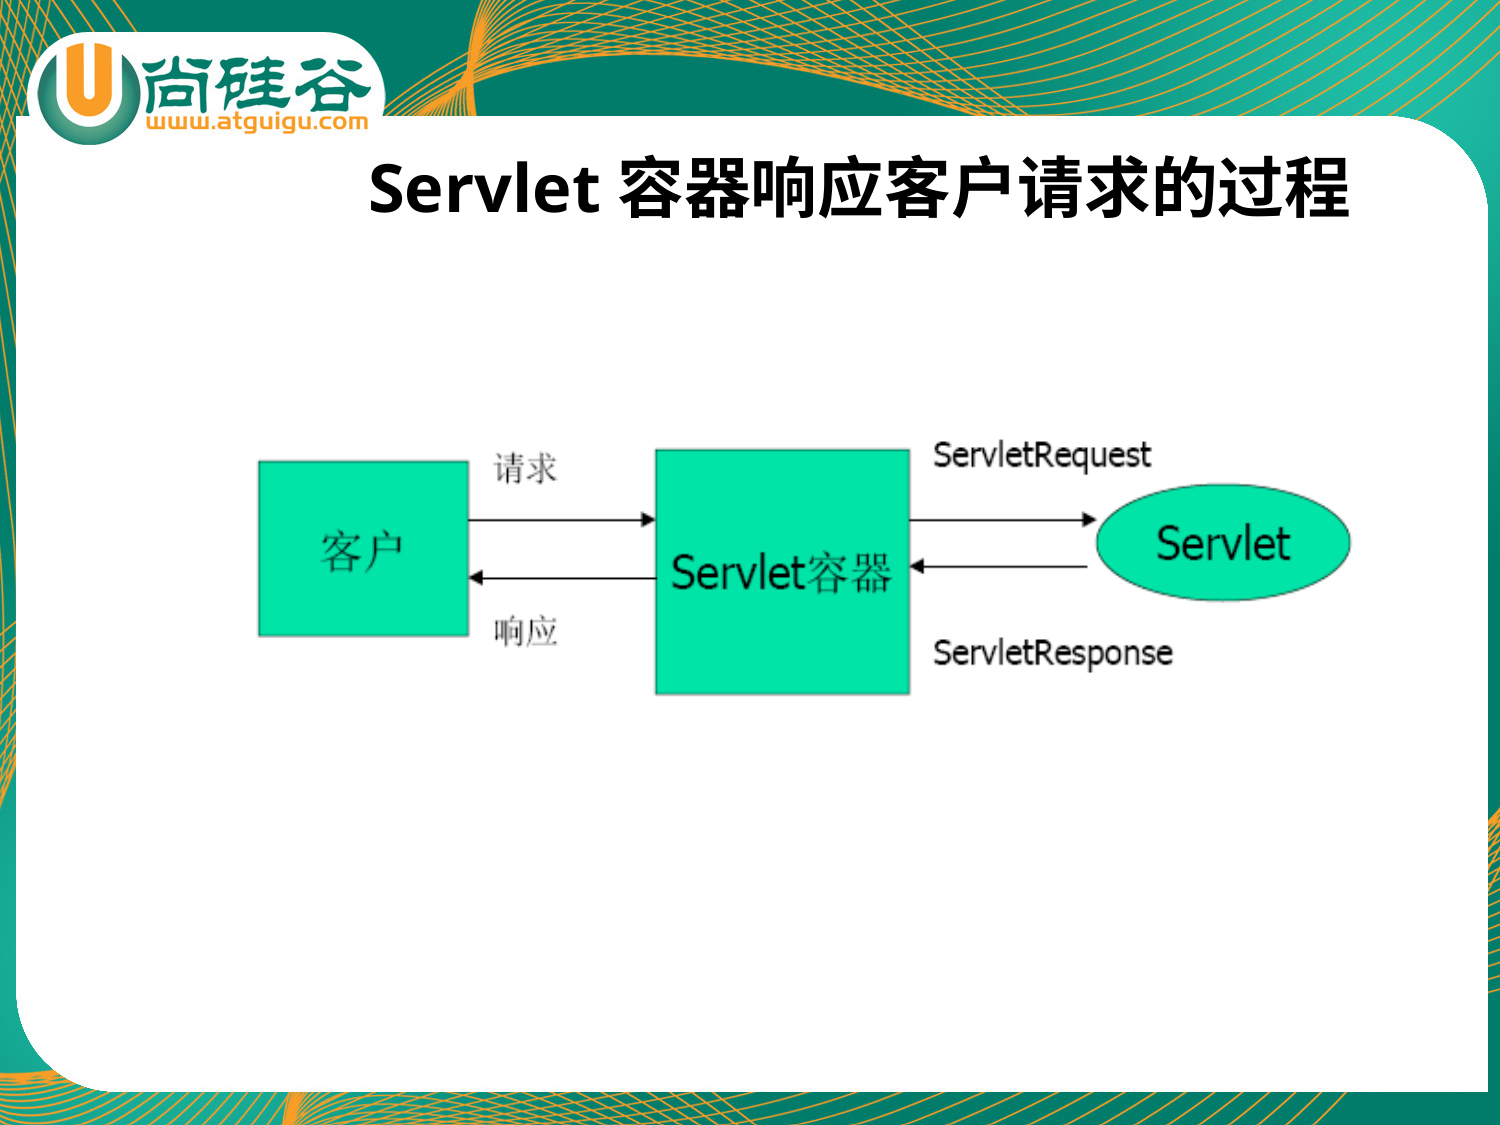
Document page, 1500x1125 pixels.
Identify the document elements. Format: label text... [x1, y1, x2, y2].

title Servlet容器响应客户请求的过程 [222, 91, 1498, 280]
picture [0, 0, 1500, 1125]
